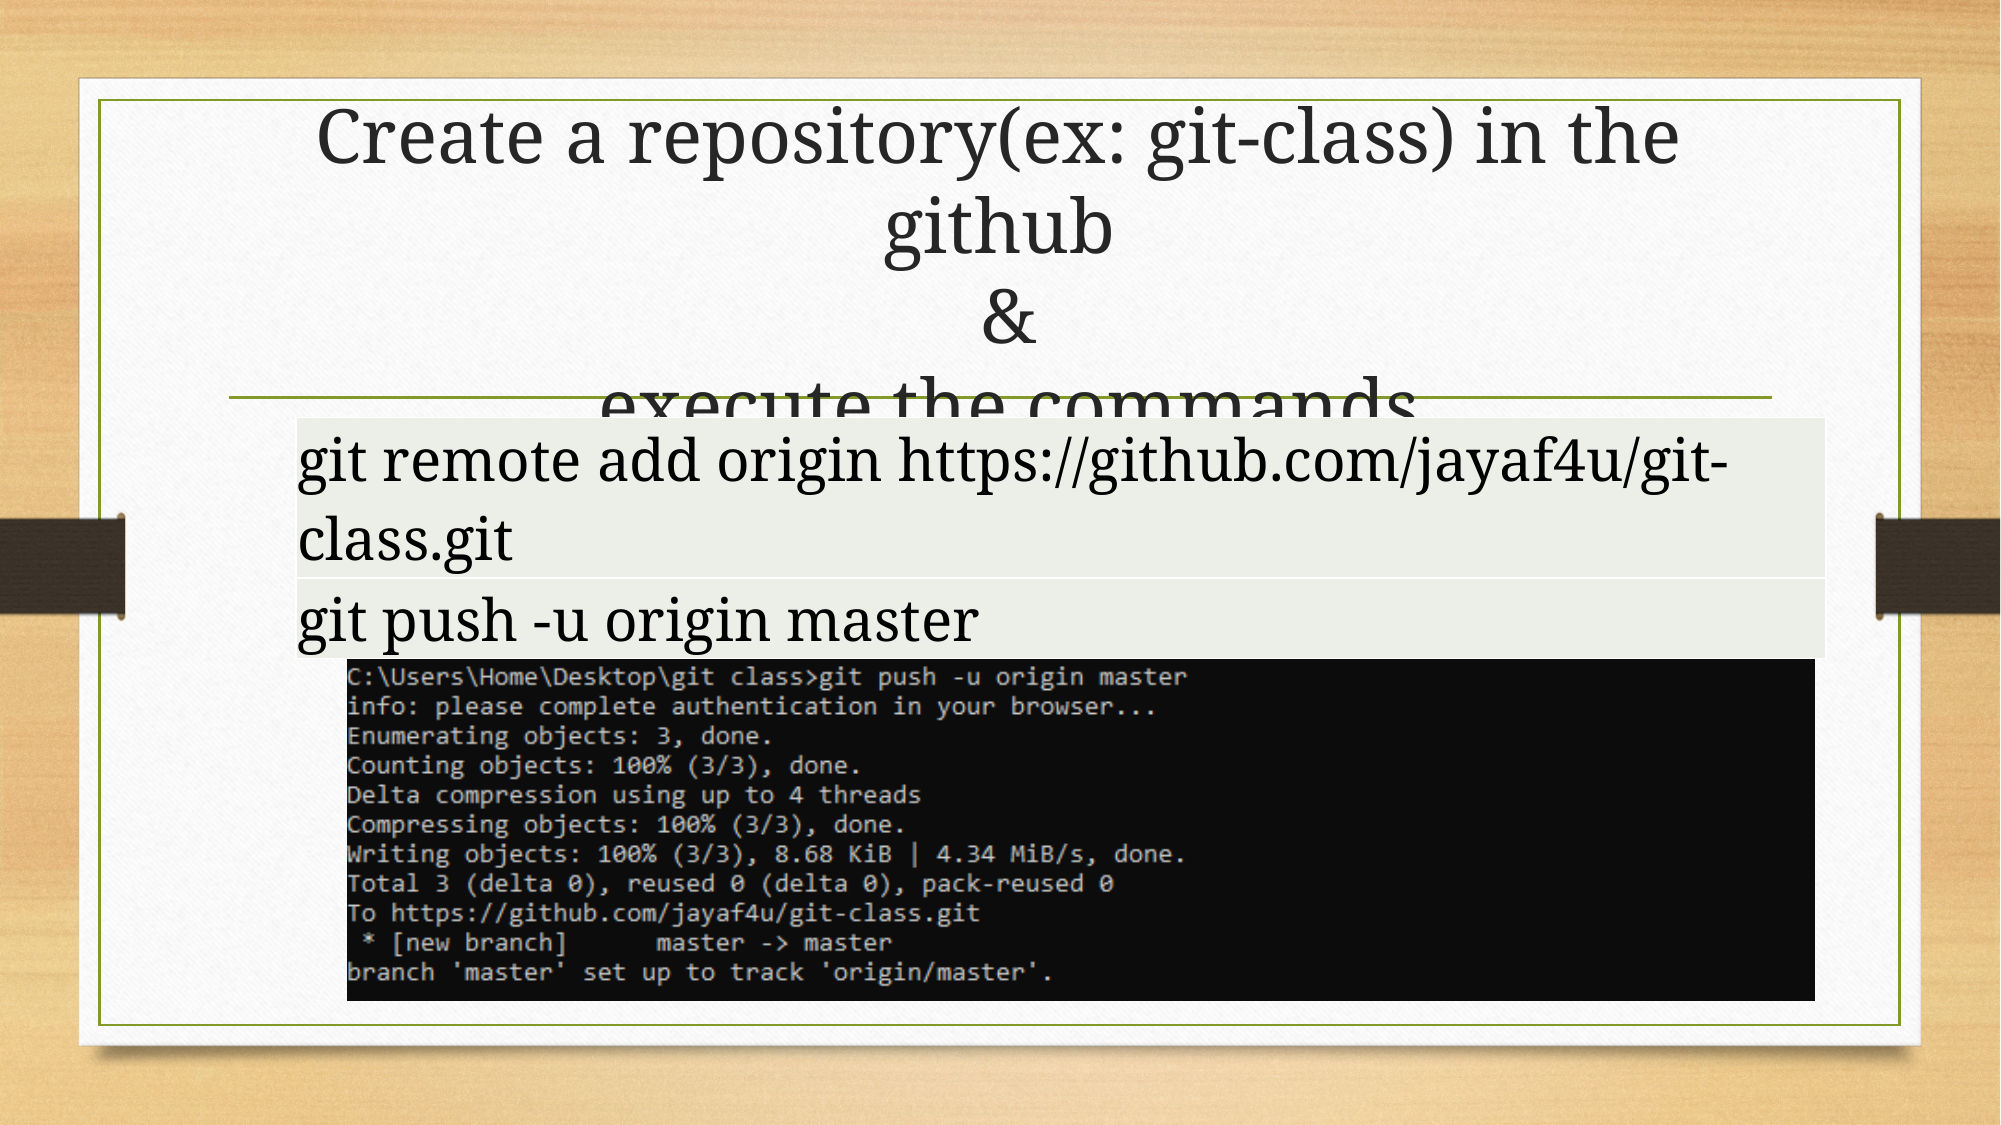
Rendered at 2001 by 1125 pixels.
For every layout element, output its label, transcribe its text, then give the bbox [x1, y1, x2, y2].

picture [0, 0, 2001, 1125]
table_header git remote add origin https://github.com/jayaf4u/git-class.git [297, 418, 1825, 577]
table_cell git push -u origin master [297, 579, 1825, 658]
title Create a repository(ex: git-class) in the github & execute the commands [212, 161, 1788, 375]
